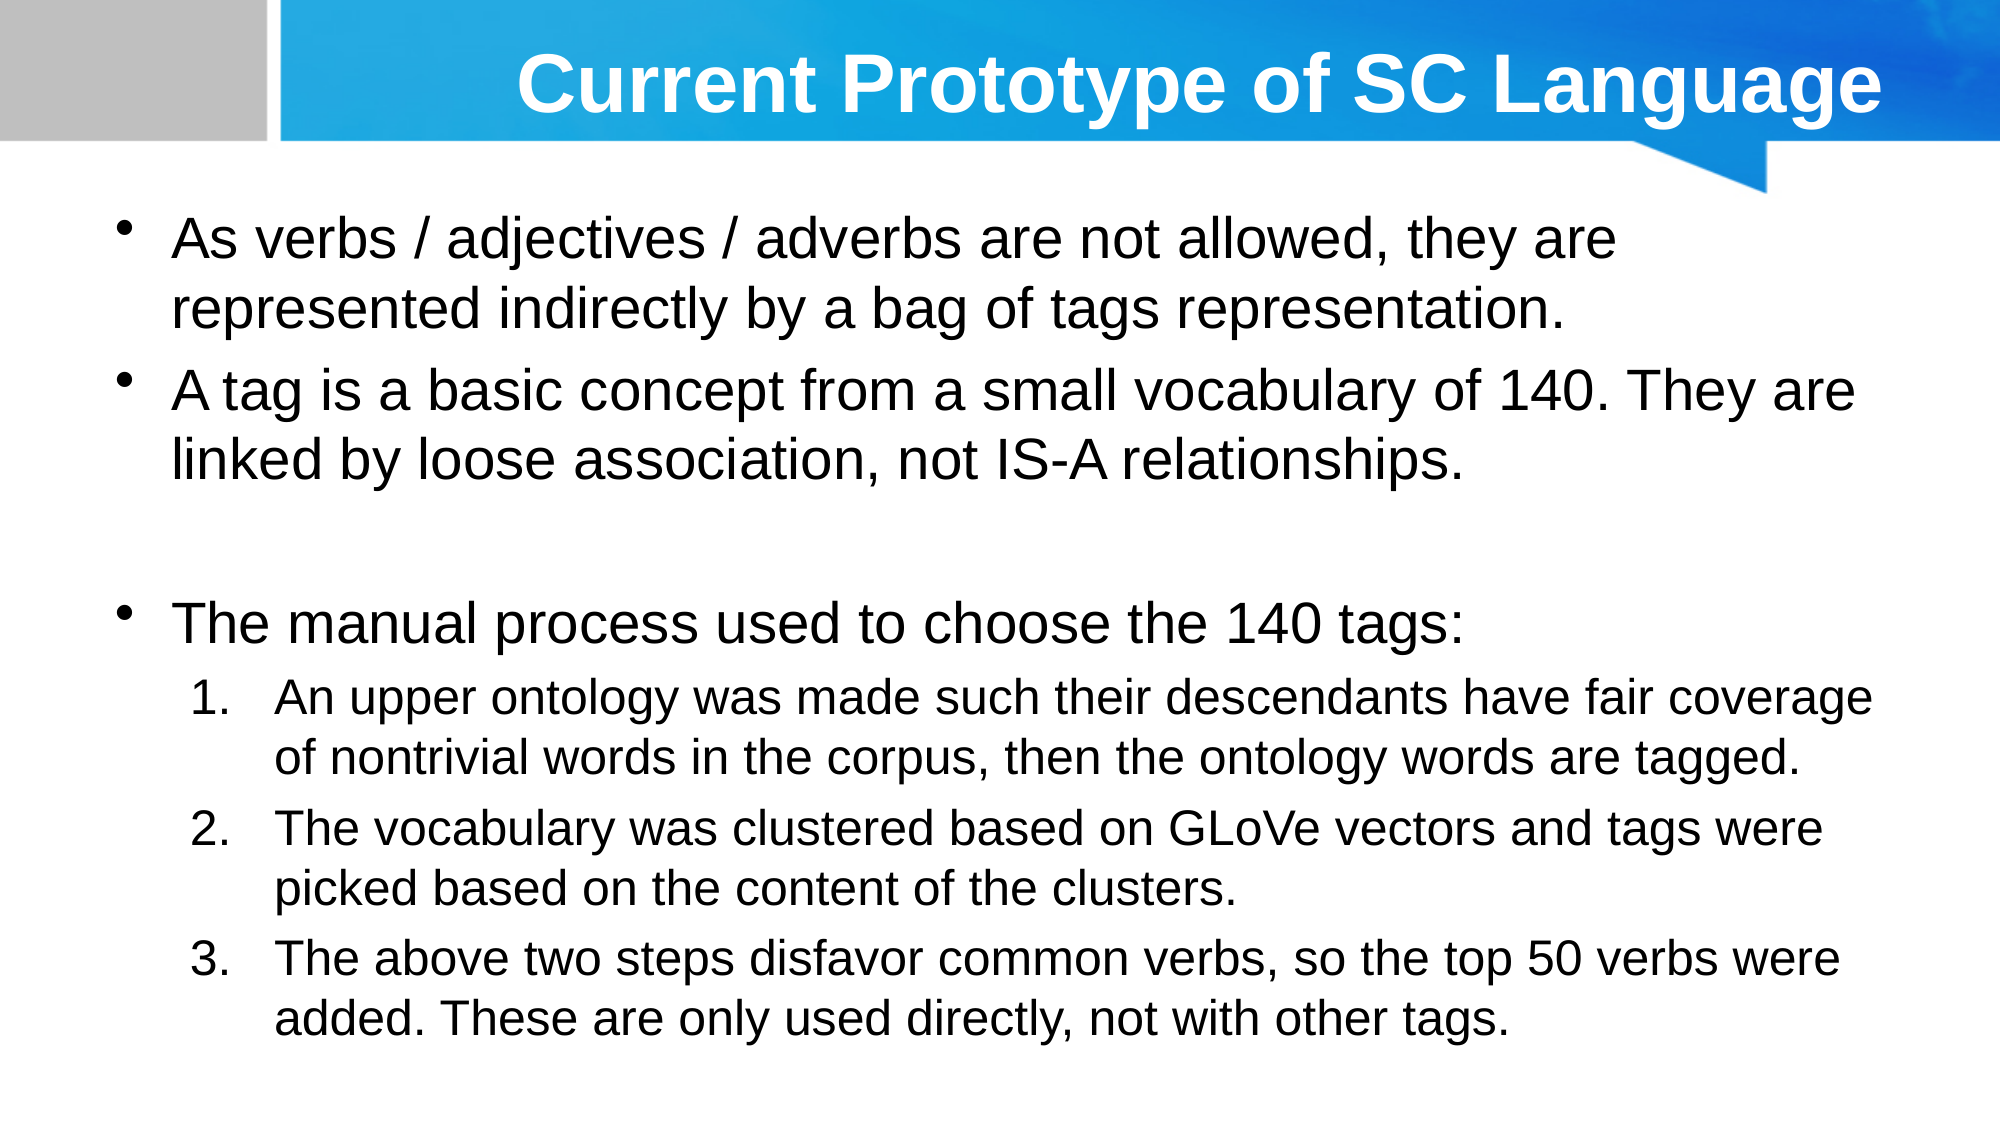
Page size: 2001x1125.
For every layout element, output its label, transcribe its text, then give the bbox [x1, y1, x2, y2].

list As verbs / adjectives / adverbs are not allowed, they are represented indirectly by a bag of tags representation. A tag is a basic concept from a small vocabulary of 140. They are linked by loose association, not IS-A relationships. The manual process used to choose the 140 tags: An upper ontology was made such their descendants have fair coverage of nontrivial words in the corpus, then the ontology words are tagged. The vocabulary was clustered based on GLoVe vectors and tags were picked based on the content of the clusters. The above two steps disfavor common verbs, so the top 50 verbs were added. These are only used directly, not with other tags. [99, 192, 1901, 1006]
picture [0, 0, 2000, 1125]
title Current Prototype of SC Language [99, 30, 1901, 127]
